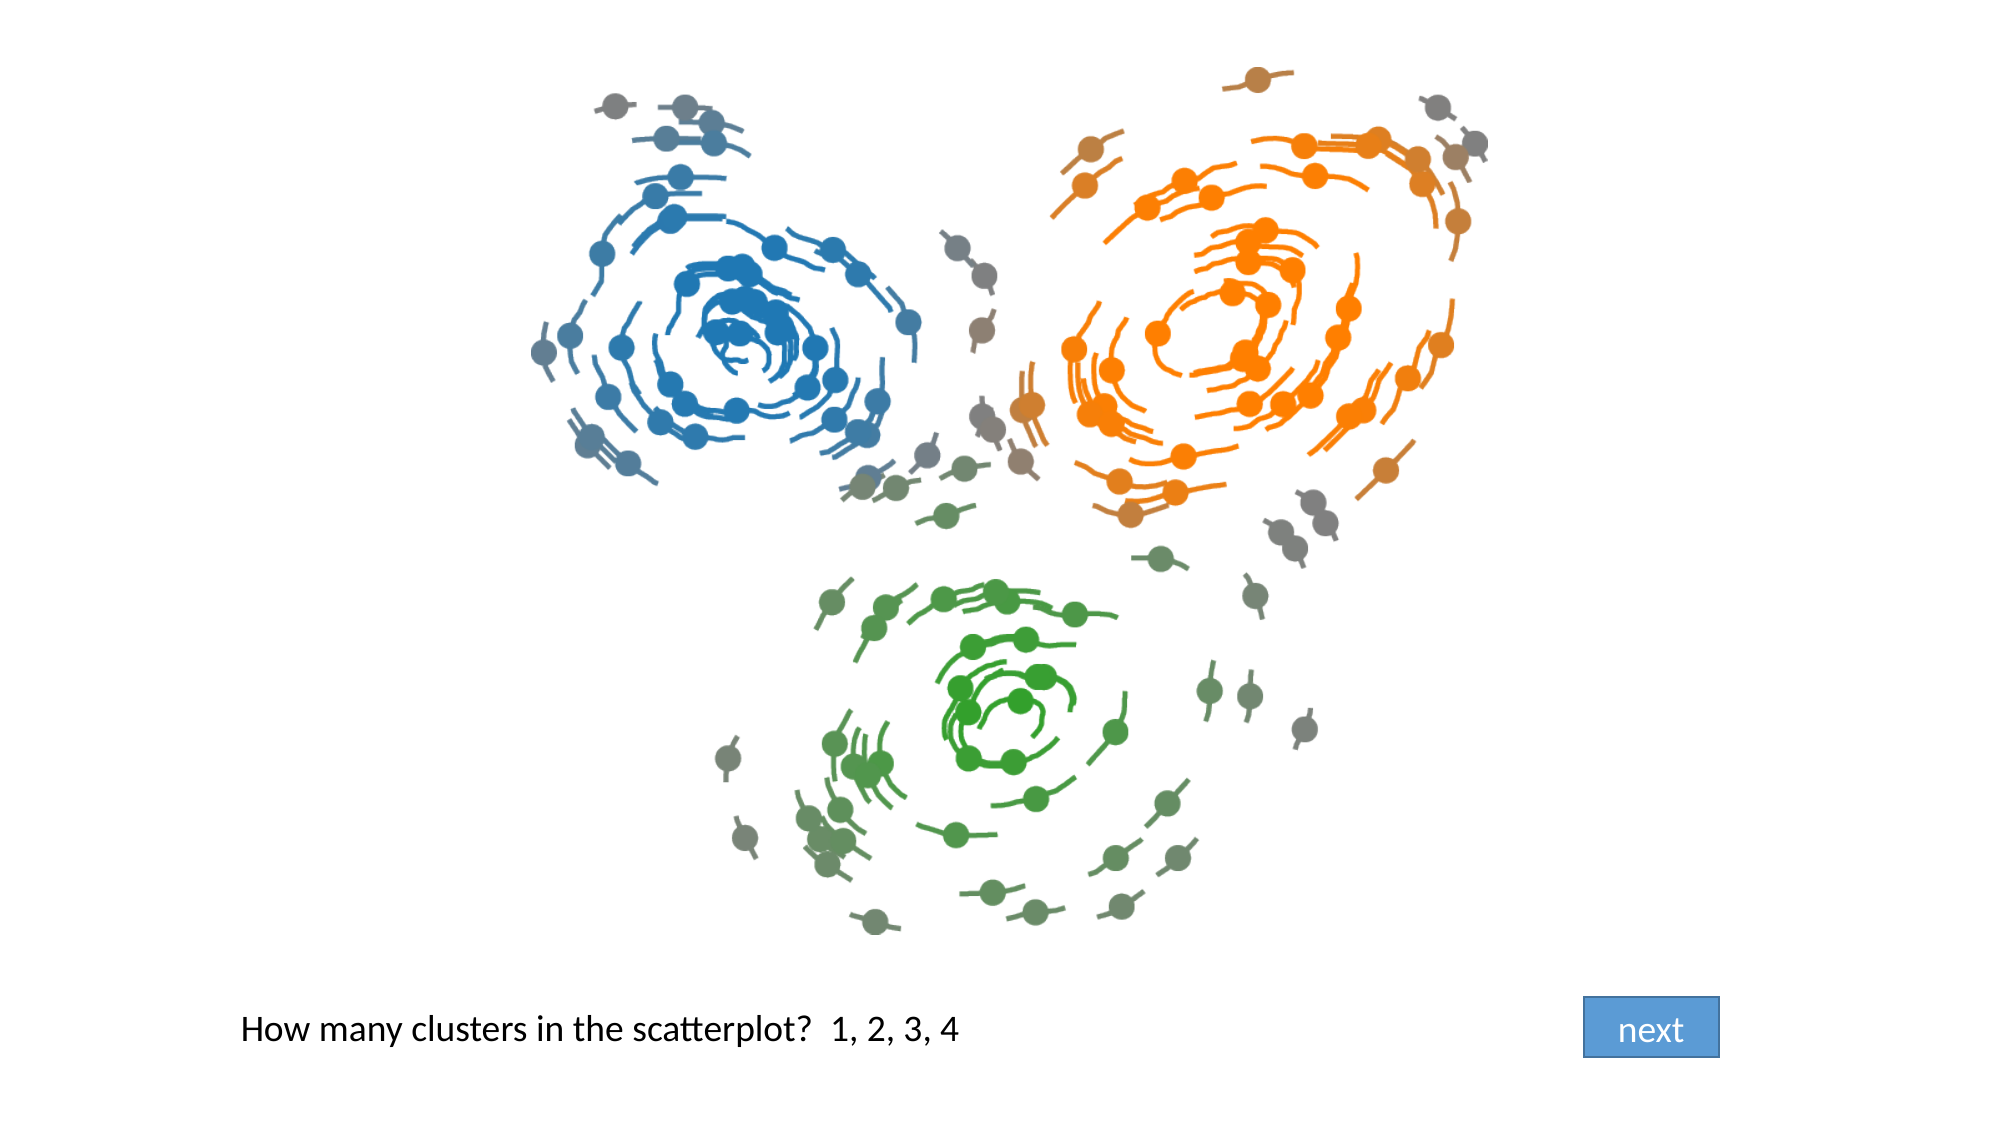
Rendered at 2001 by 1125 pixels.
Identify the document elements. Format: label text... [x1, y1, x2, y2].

text_box How many clusters in the scatterplot? 1, 2, 3, 4 [226, 996, 976, 1057]
picture [531, 67, 1488, 935]
text_box next [1583, 996, 1720, 1058]
